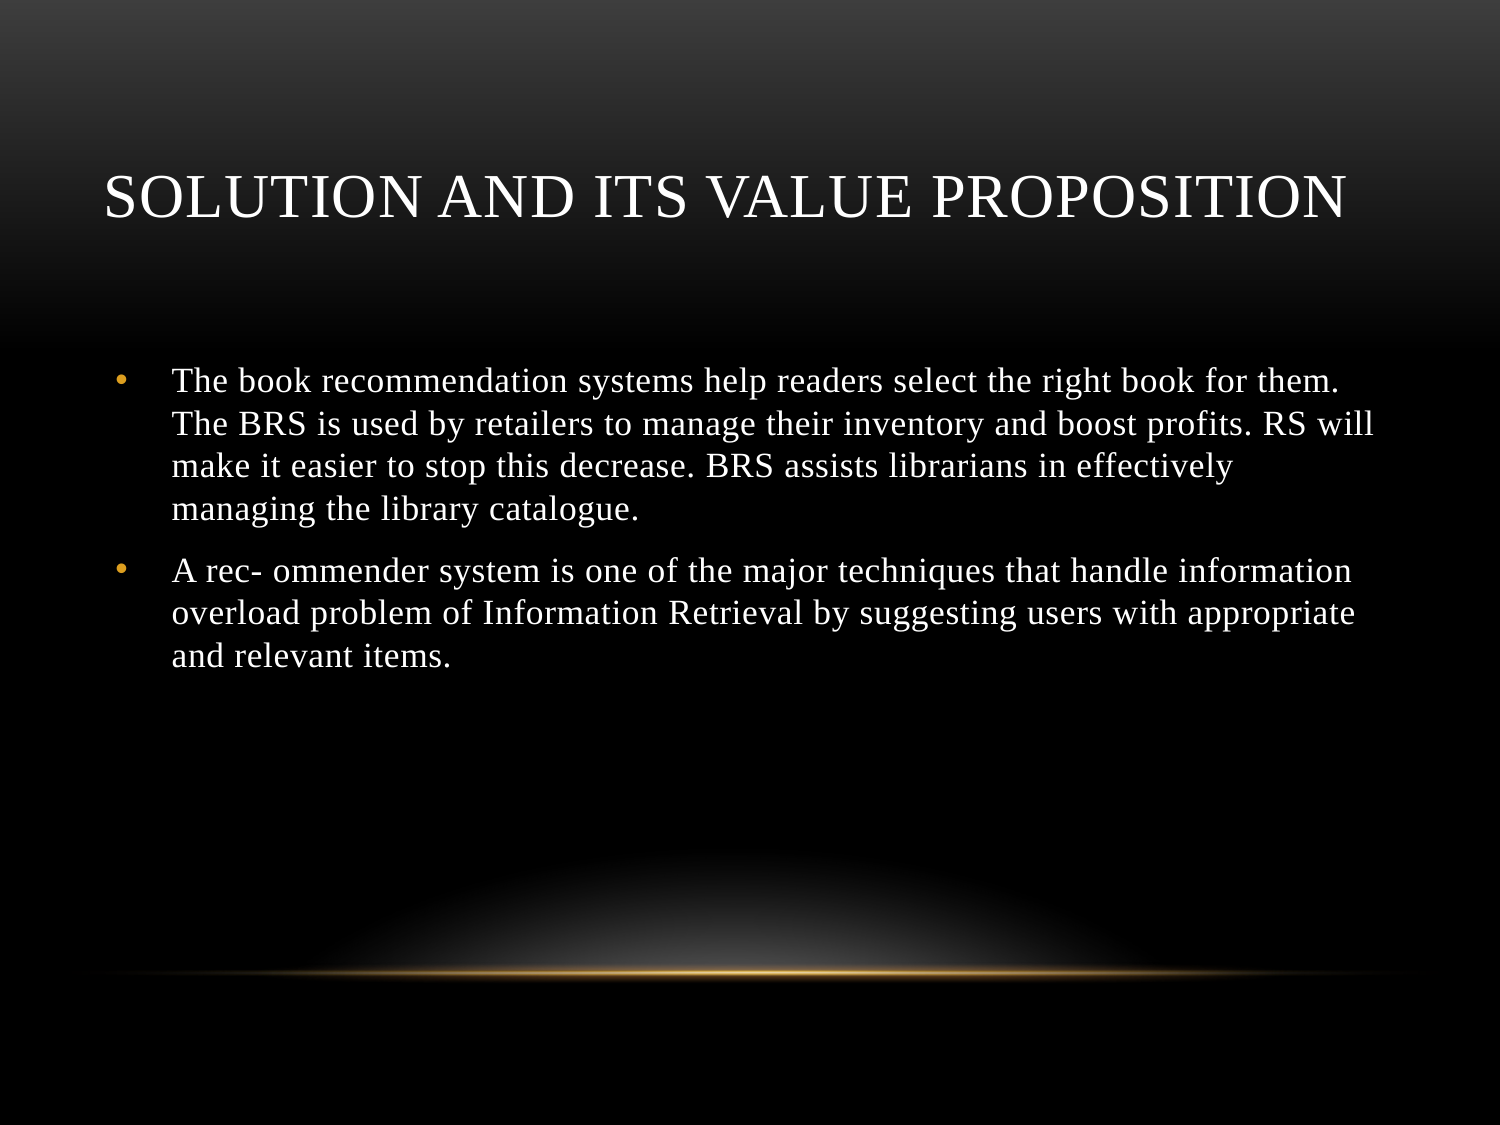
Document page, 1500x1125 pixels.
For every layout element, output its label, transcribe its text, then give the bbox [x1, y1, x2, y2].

picture [0, 0, 1500, 1125]
list The book recommendation systems help readers select the right book for them. The BRS is used by retailers to manage their inventory and boost profits. RS will make it easier to stop this decrease. BRS assists librarians in effectively managing the library catalogue. A rec- ommender system is one of the major techniques that handle information overload problem of Information Retrieval by suggesting users with appropriate and relevant items. [100, 349, 1401, 1025]
title Solution and its value proposition [88, 125, 1389, 313]
